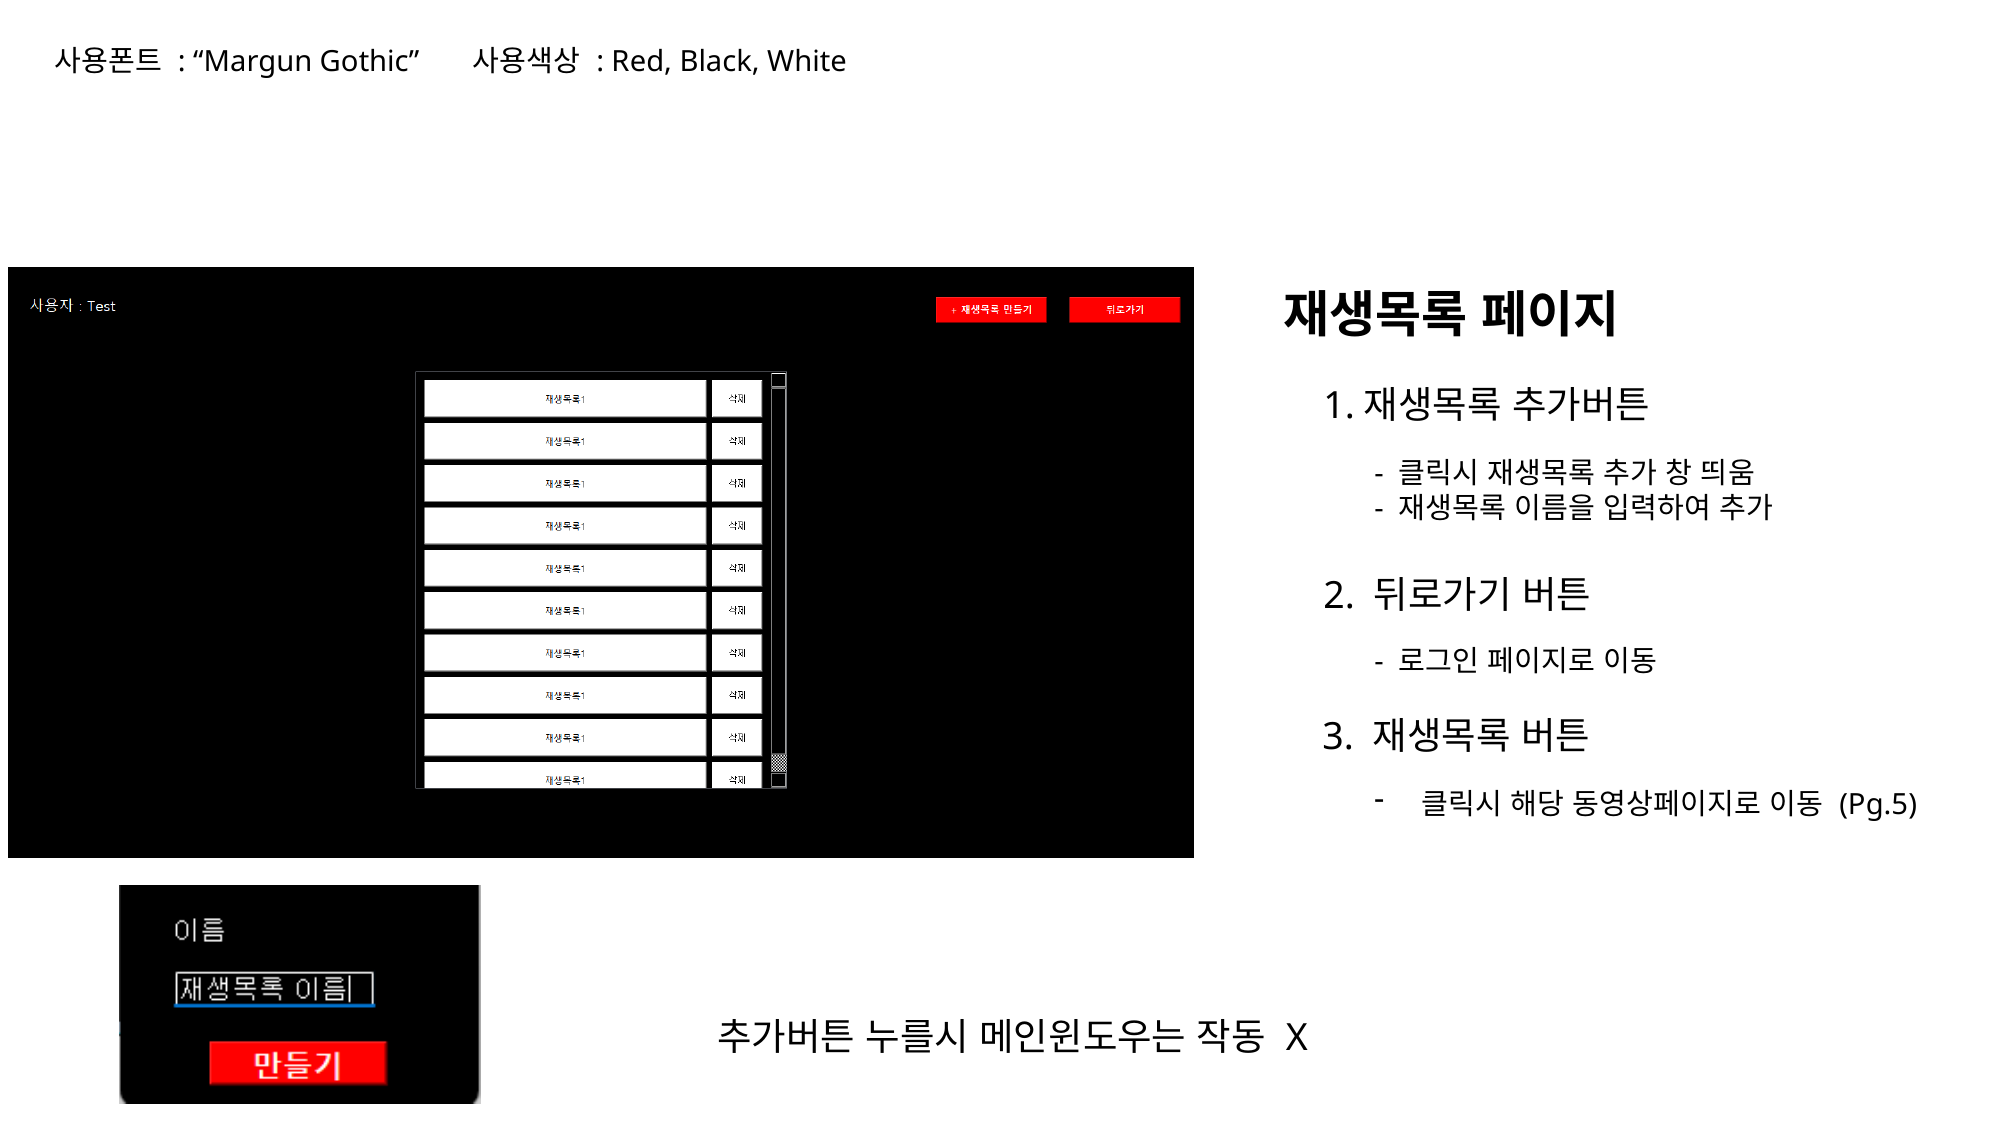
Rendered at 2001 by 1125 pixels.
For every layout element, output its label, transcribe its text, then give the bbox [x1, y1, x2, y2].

text_box - 로그인 페이지로 이동 [1359, 635, 1975, 685]
text_box 클릭시 해당 동영상페이지로 이동 (Pg.5) [1359, 777, 1975, 828]
text_box 사용폰트 : “Margun Gothic” [39, 35, 438, 85]
text_box - 클릭시 재생목록 추가 창 띄움 - 재생목록 이름을 입력하여 추가 [1359, 446, 1975, 532]
text_box 재생목록 페이지 [1268, 274, 1808, 350]
text_box 2. 뒤로가기 버튼 [1308, 563, 1848, 624]
text_box 추가버튼 누를시 메인윈도우는 작동 X [702, 1005, 1421, 1066]
picture [8, 267, 1194, 858]
text_box 3. 재생목록 버튼 [1307, 704, 1847, 764]
text_box 사용색상 : Red, Black, White [458, 35, 919, 85]
text_box 1.재생목록 추가버튼 [1308, 373, 1848, 433]
picture [119, 884, 481, 1104]
